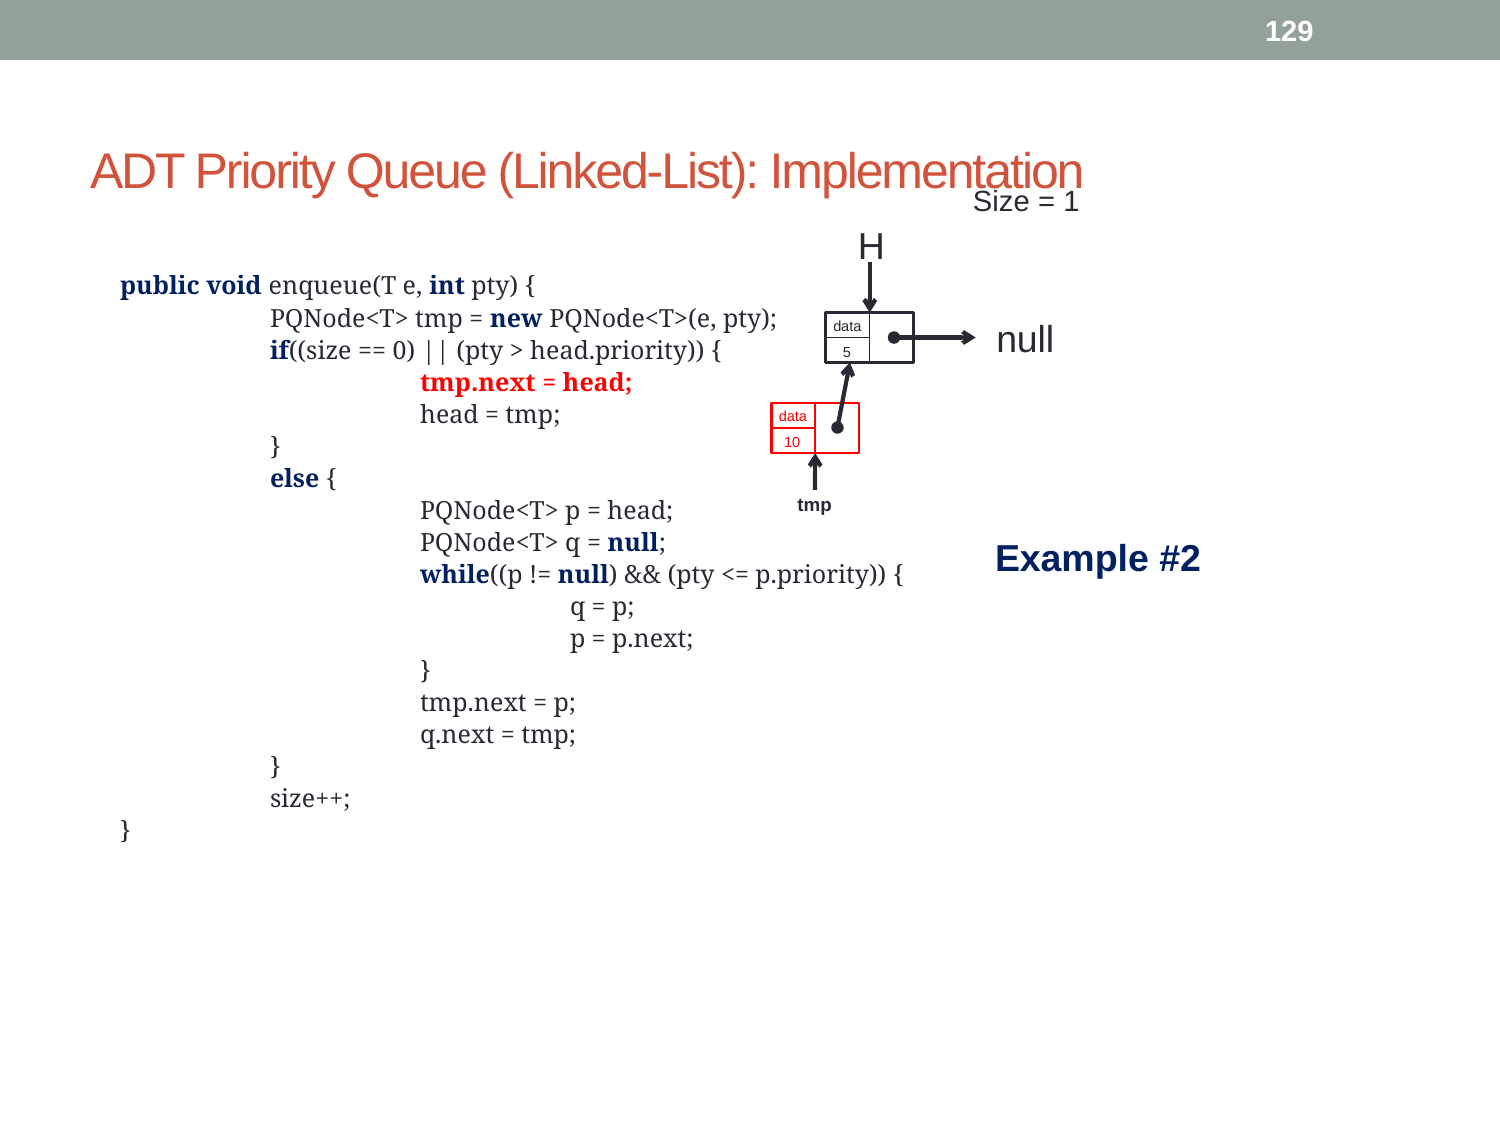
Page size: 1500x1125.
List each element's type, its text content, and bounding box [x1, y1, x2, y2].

text_box 10 [769, 425, 813, 459]
text_box [824, 342, 828, 365]
title ADT Priority Queue (Linked-List): Implementation [75, 87, 1425, 250]
text_box tmp [782, 485, 847, 523]
text_box H [843, 214, 900, 275]
slide_number 129 [1250, 3, 1425, 57]
text_box data [764, 399, 822, 433]
text_box [822, 401, 861, 455]
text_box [837, 362, 851, 428]
text_box [876, 310, 915, 365]
text_box Size = 1 [958, 174, 1095, 225]
text_box data [818, 309, 867, 342]
list public void enqueue(T e, int pty) { PQNode<T> tmp = new PQNode<T>(e, pty); if((size == 0) || (pty > head.priority)) { tmp.next = head; head = tmp; } else { PQNode<T> p = head; PQNode<T> q = null; while((p != null) && (pty <= p.priority)) { q = p; p = p.next; } tmp.next = p; q.next = tmp; } size++; } [75, 262, 1425, 1063]
text_box 5 [828, 344, 866, 368]
text_box Example #2 [980, 526, 1216, 587]
text_box null [981, 307, 1070, 368]
